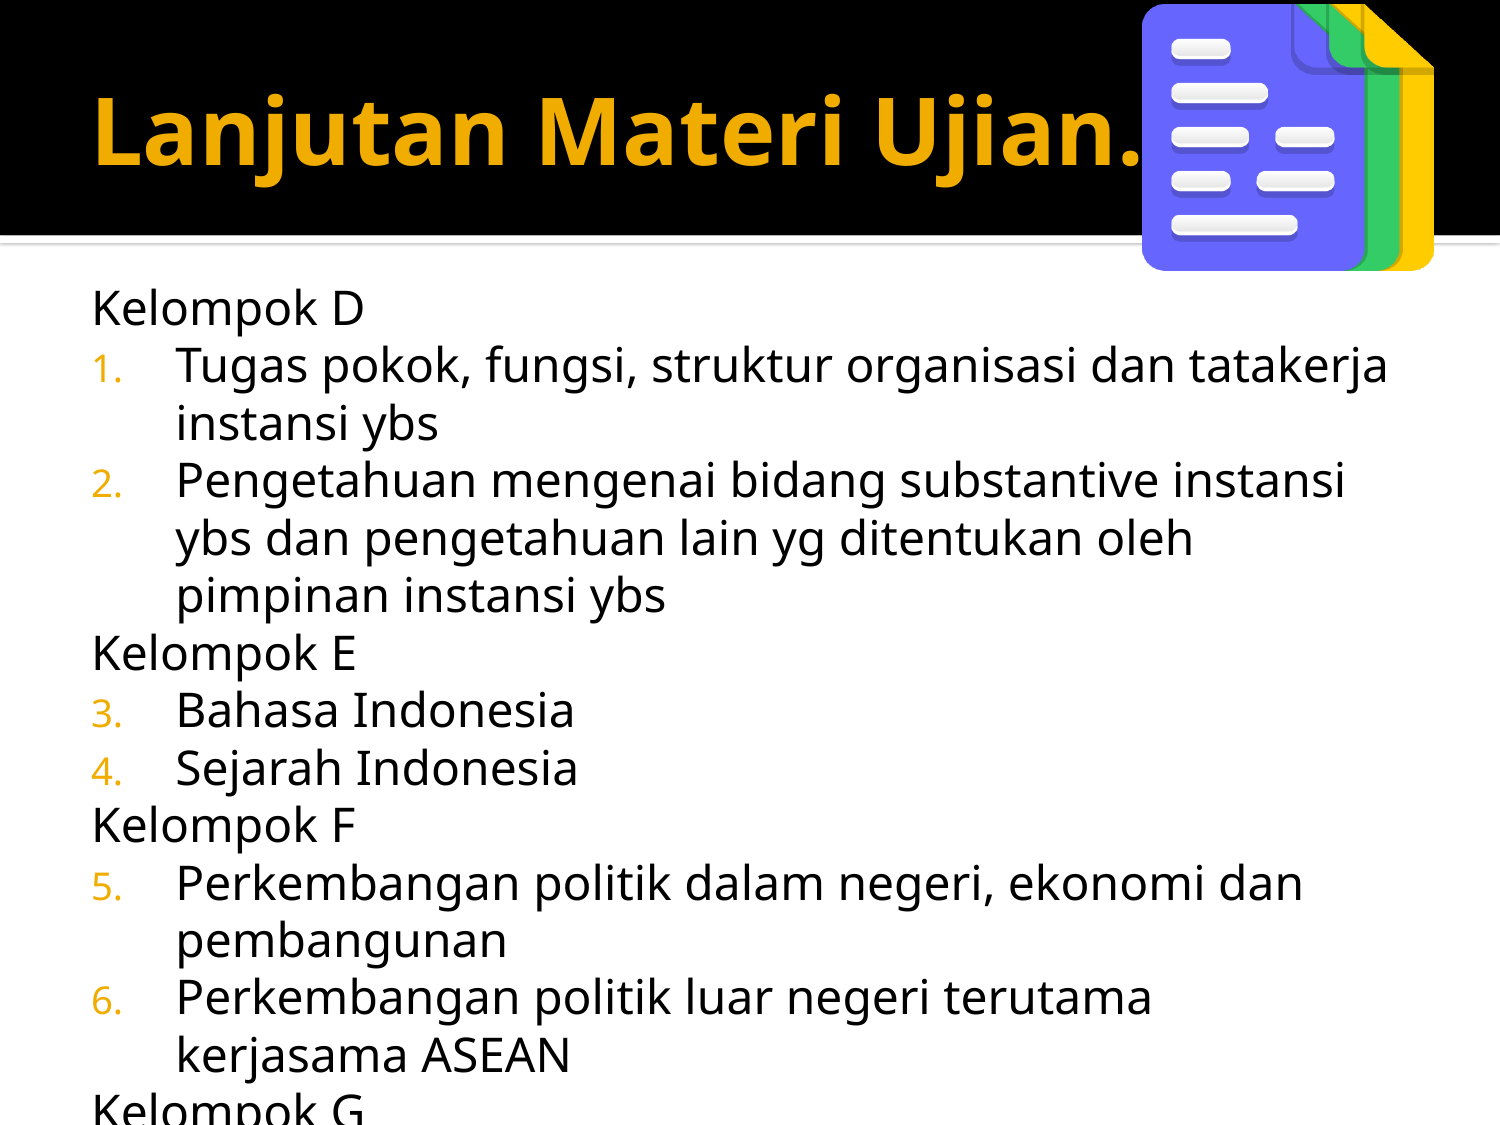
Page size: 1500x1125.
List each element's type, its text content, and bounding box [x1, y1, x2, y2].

title Lanjutan Materi Ujian… [75, 25, 1119, 231]
picture [1124, 0, 1450, 275]
list Kelompok D Tugas pokok, fungsi, struktur organisasi dan tatakerja instansi ybs Pengetahuan mengenai bidang substantive instansi ybs dan pengetahuan lain yg ditentukan oleh pimpinan instansi ybs Kelompok E Bahasa Indonesia Sejarah Indonesia Kelompok F Perkembangan politik dalam negeri, ekonomi dan pembangunan Perkembangan politik luar negeri terutama kerjasama ASEAN Kelompok G Karya Tulis [62, 262, 1413, 1022]
